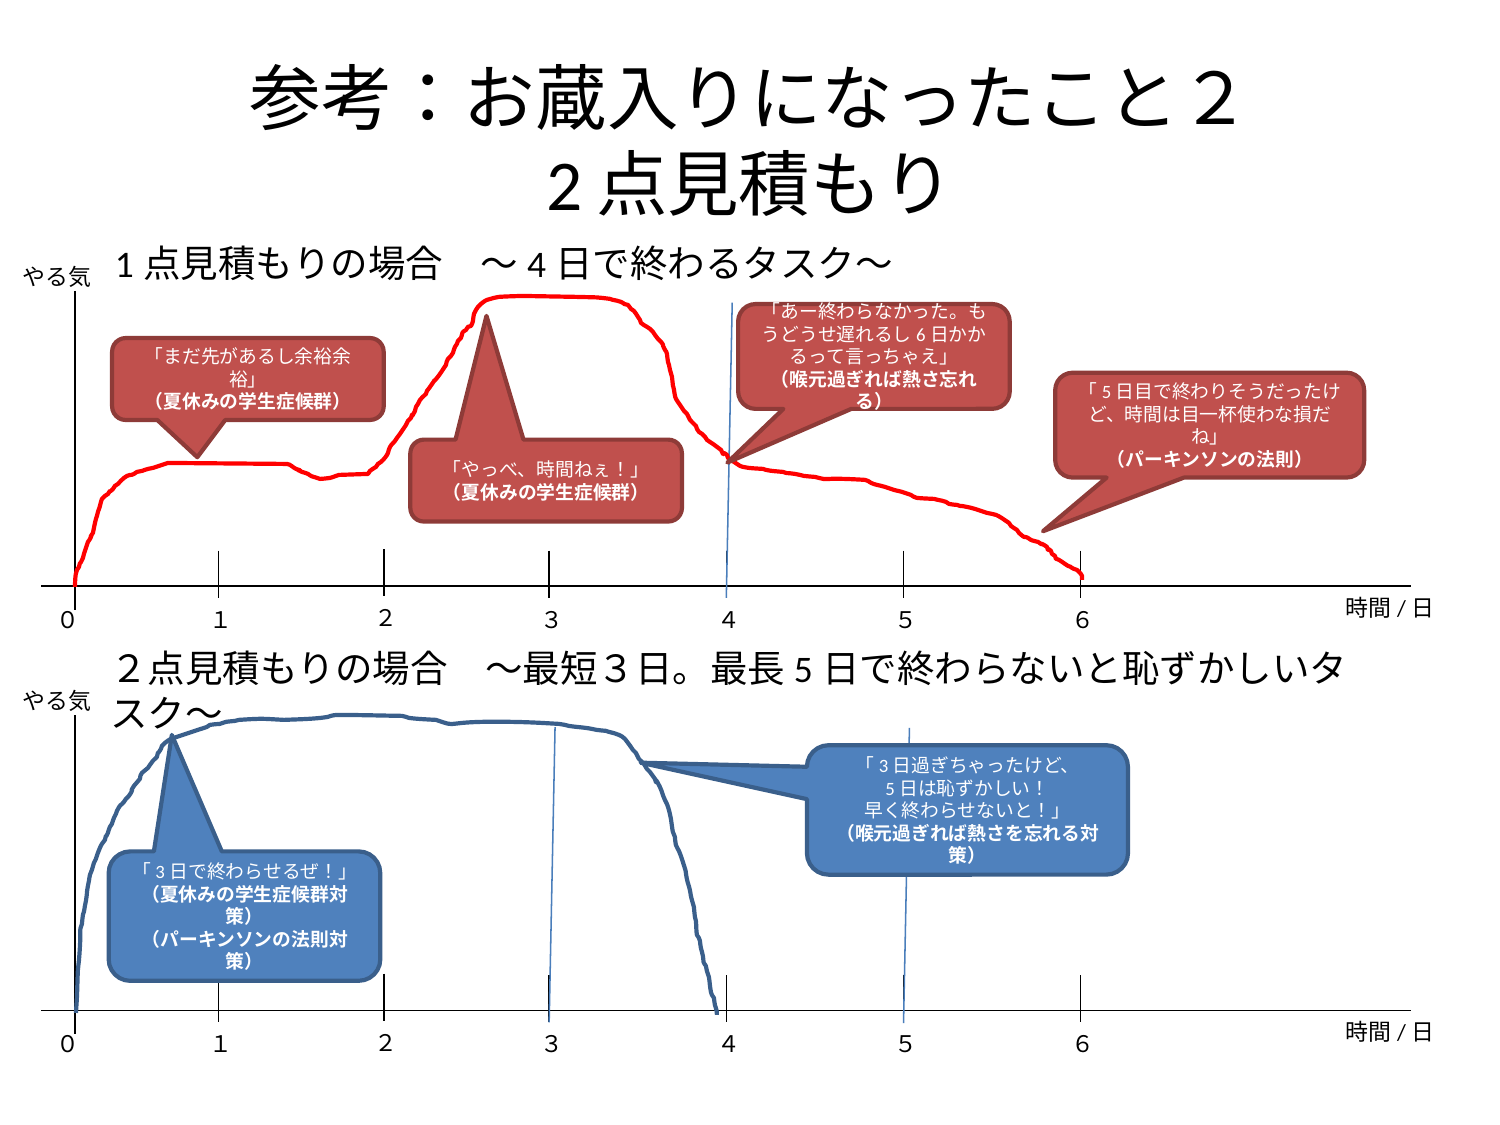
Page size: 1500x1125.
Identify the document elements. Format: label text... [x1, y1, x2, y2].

text_box １ [194, 597, 231, 637]
text_box １ [194, 1022, 231, 1065]
text_box [79, 293, 720, 585]
text_box 「3日で終わらせるぜ！」 （夏休みの学生症候群対策） （パーキンソンの法則対策） [106, 732, 383, 983]
text_box 時間/日 [1330, 586, 1459, 629]
text_box 「5日目で終わりそうだったけど、時間は目一杯使わな損だね」 （パーキンソンの法則） [1041, 370, 1367, 534]
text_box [903, 727, 910, 1024]
text_box [737, 461, 1076, 583]
text_box ３ [525, 597, 561, 637]
text_box ３ [525, 1022, 561, 1065]
text_box ０ [41, 597, 113, 641]
text_box ４ [702, 597, 739, 637]
text_box 「まだ先があるし余裕余裕」 （夏休みの学生症候群） [109, 335, 386, 460]
text_box ０ [41, 1022, 113, 1065]
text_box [548, 726, 556, 1023]
text_box やる気 [7, 679, 113, 722]
text_box やる気 [7, 254, 113, 297]
text_box 「やっべ、時間ねぇ！」 （夏休みの学生症候群） [408, 313, 685, 524]
text_box ２ [360, 1020, 396, 1064]
text_box 1点見積もりの場合 ～4日で終わるタスク～ [100, 232, 1117, 293]
text_box 時間/日 [1330, 1010, 1459, 1053]
text_box ２点見積もりの場合 ～最短３日。最長5日で終わらないと恥ずかしいタスク～ [95, 637, 1388, 743]
text_box ５ [879, 597, 916, 637]
text_box [79, 737, 214, 1009]
text_box [175, 712, 719, 1009]
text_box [726, 302, 733, 599]
text_box ６ [1057, 1022, 1093, 1065]
text_box 「3日過ぎちゃったけど、 5日は恥ずかしい！ 早く終わらせないと！」 （喉元過ぎれば熱さを忘れる対策） [914, 743, 1131, 877]
text_box 「3日過ぎちゃったけど、 5日は恥ずかしい！ 早く終わらせないと！」 （喉元過ぎれば熱さを忘れる対策） [638, 743, 898, 877]
text_box ４ [702, 1022, 739, 1065]
text_box ６ [1057, 597, 1093, 637]
text_box ５ [879, 1022, 916, 1065]
text_box ２ [360, 596, 396, 637]
text_box 「あー終わらなかった。もうどうせ遅れるし6日かかるって言っちゃえ」 （喉元過ぎれば熱さ忘れる） [737, 301, 1012, 461]
title 参考：お蔵入りになったこと２ 2点見積もり [75, 45, 1425, 233]
